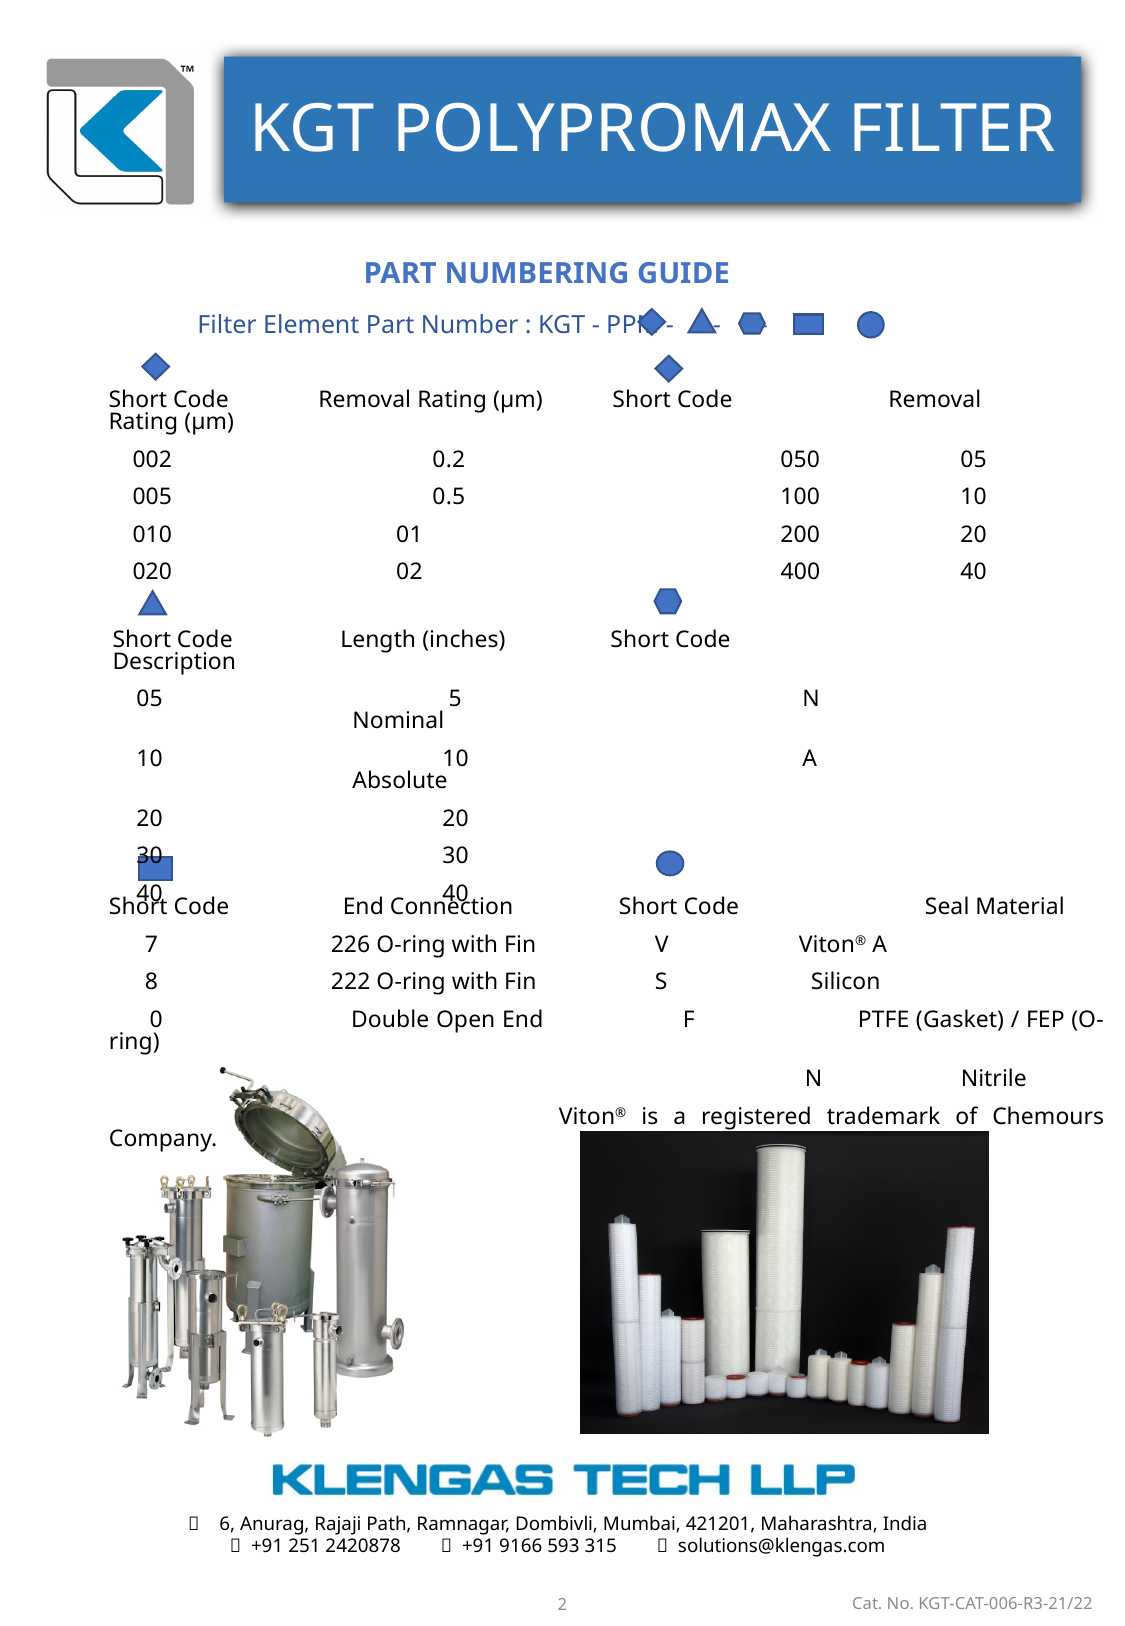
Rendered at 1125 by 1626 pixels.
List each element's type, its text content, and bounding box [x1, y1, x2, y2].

text_box Short Code End Connection Short Code Seal Material 7 226 O-ring with Fin V Viton® A 8 222 O-ring with Fin S Silicon 0 Double Open End F PTFE (Gasket) / FEP (O-ring) N Nitrile Viton® is a registered trademark of Chemours Company. [93, 846, 1120, 1118]
text_box Short Code Length (inches) Short Code Description 05 5 N Nominal 10 10 A Absolute 20 20 30 30 40 40 [97, 579, 1027, 846]
text_box [793, 313, 824, 335]
picture [580, 1131, 989, 1434]
footer Cat. No. KGT-CAT-006-R3-21/22 [782, 1559, 1125, 1625]
text_box [737, 312, 766, 335]
text_box [856, 311, 885, 339]
text_box [636, 307, 667, 337]
text_box KGT POLYPROMAX FILTER [224, 56, 1082, 203]
picture [117, 1061, 407, 1442]
text_box [654, 354, 684, 383]
picture [267, 1456, 858, 1505]
text_box [140, 352, 171, 381]
text_box [278, 246, 807, 283]
text_box [686, 307, 717, 334]
text_box Short Code Removal Rating (µm) Short Code Removal Rating (µm) 002 0.2 050 05 005 0.5 100 10 010 01 200 20 020 02 400 40 [93, 344, 1041, 588]
slide_number 2 [435, 1588, 689, 1623]
text_box  6, Anurag, Rajaji Path, Ramnagar, Dombivli, Mumbai, 421201, Maharashtra, India  +91 251 2420878  +91 9166 593 315  solutions@klengas.com [44, 1503, 1071, 1580]
text_box PART NUMBERING GUIDE [282, 253, 811, 291]
text_box Filter Element Part Number : KGT - PPM - - - - - [182, 307, 951, 344]
picture [42, 52, 201, 212]
